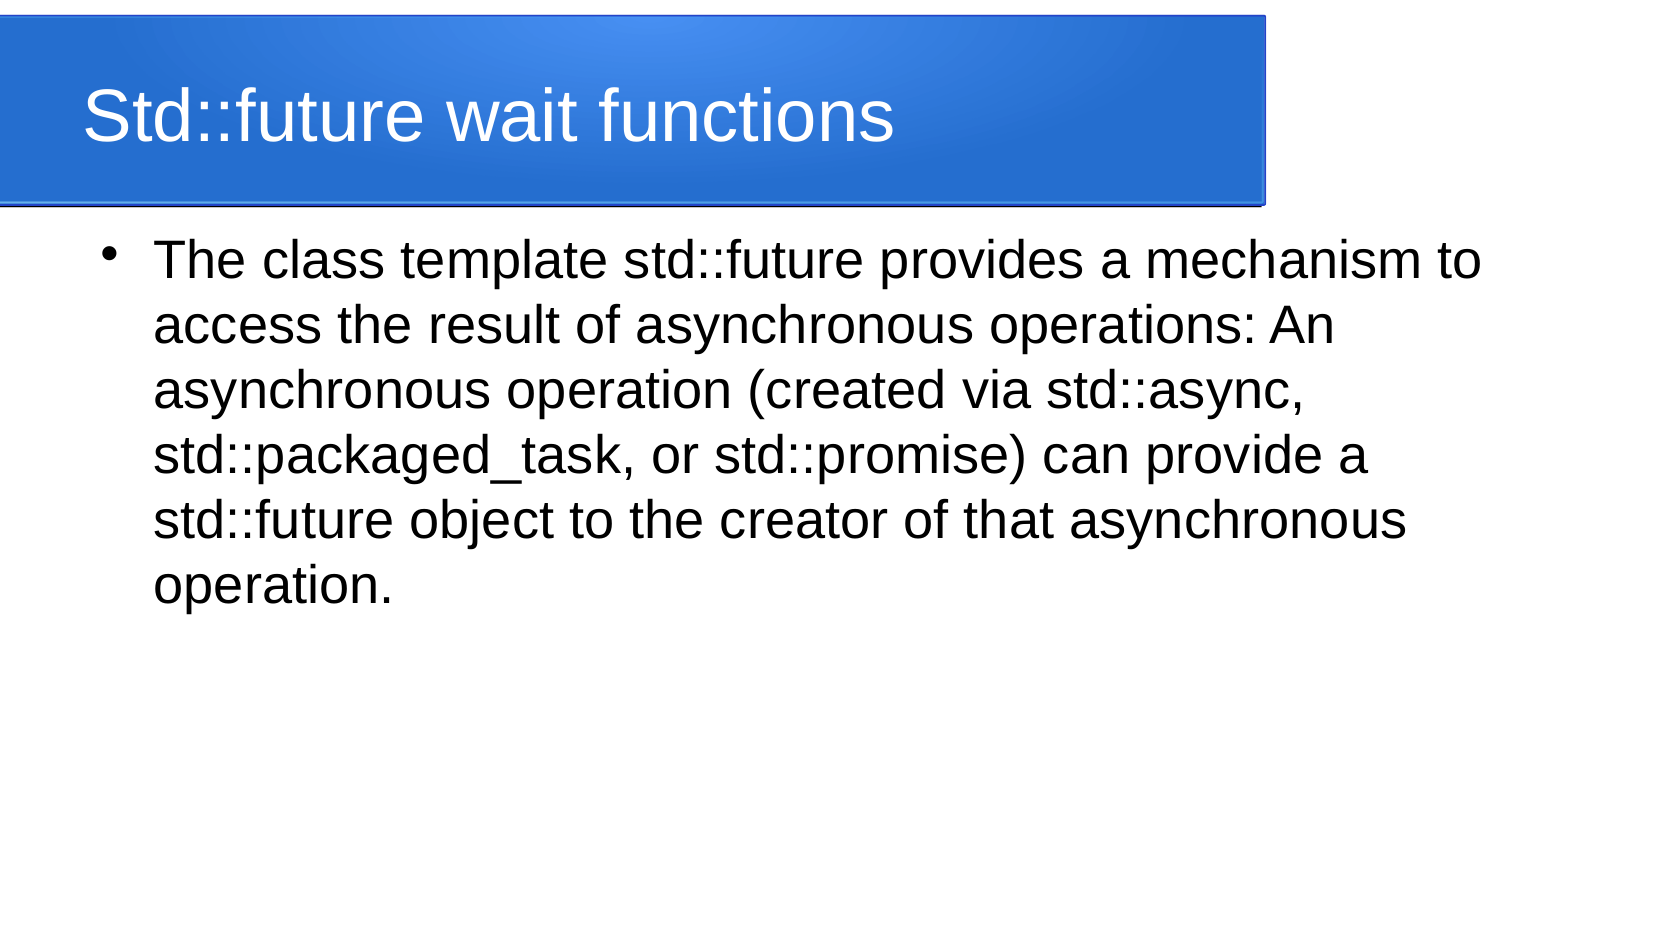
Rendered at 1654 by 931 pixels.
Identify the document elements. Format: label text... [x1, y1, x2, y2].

text_box Std::future wait functions [82, 35, 1235, 189]
text_box The class template std::future provides a mechanism to access the result of asynchronous operations: An asynchronous operation (created via std::async, std::packaged_task, or std::promise) can provide a std::future object to the creator of that asynchronous operation. [82, 224, 1571, 764]
picture [0, 13, 1269, 211]
